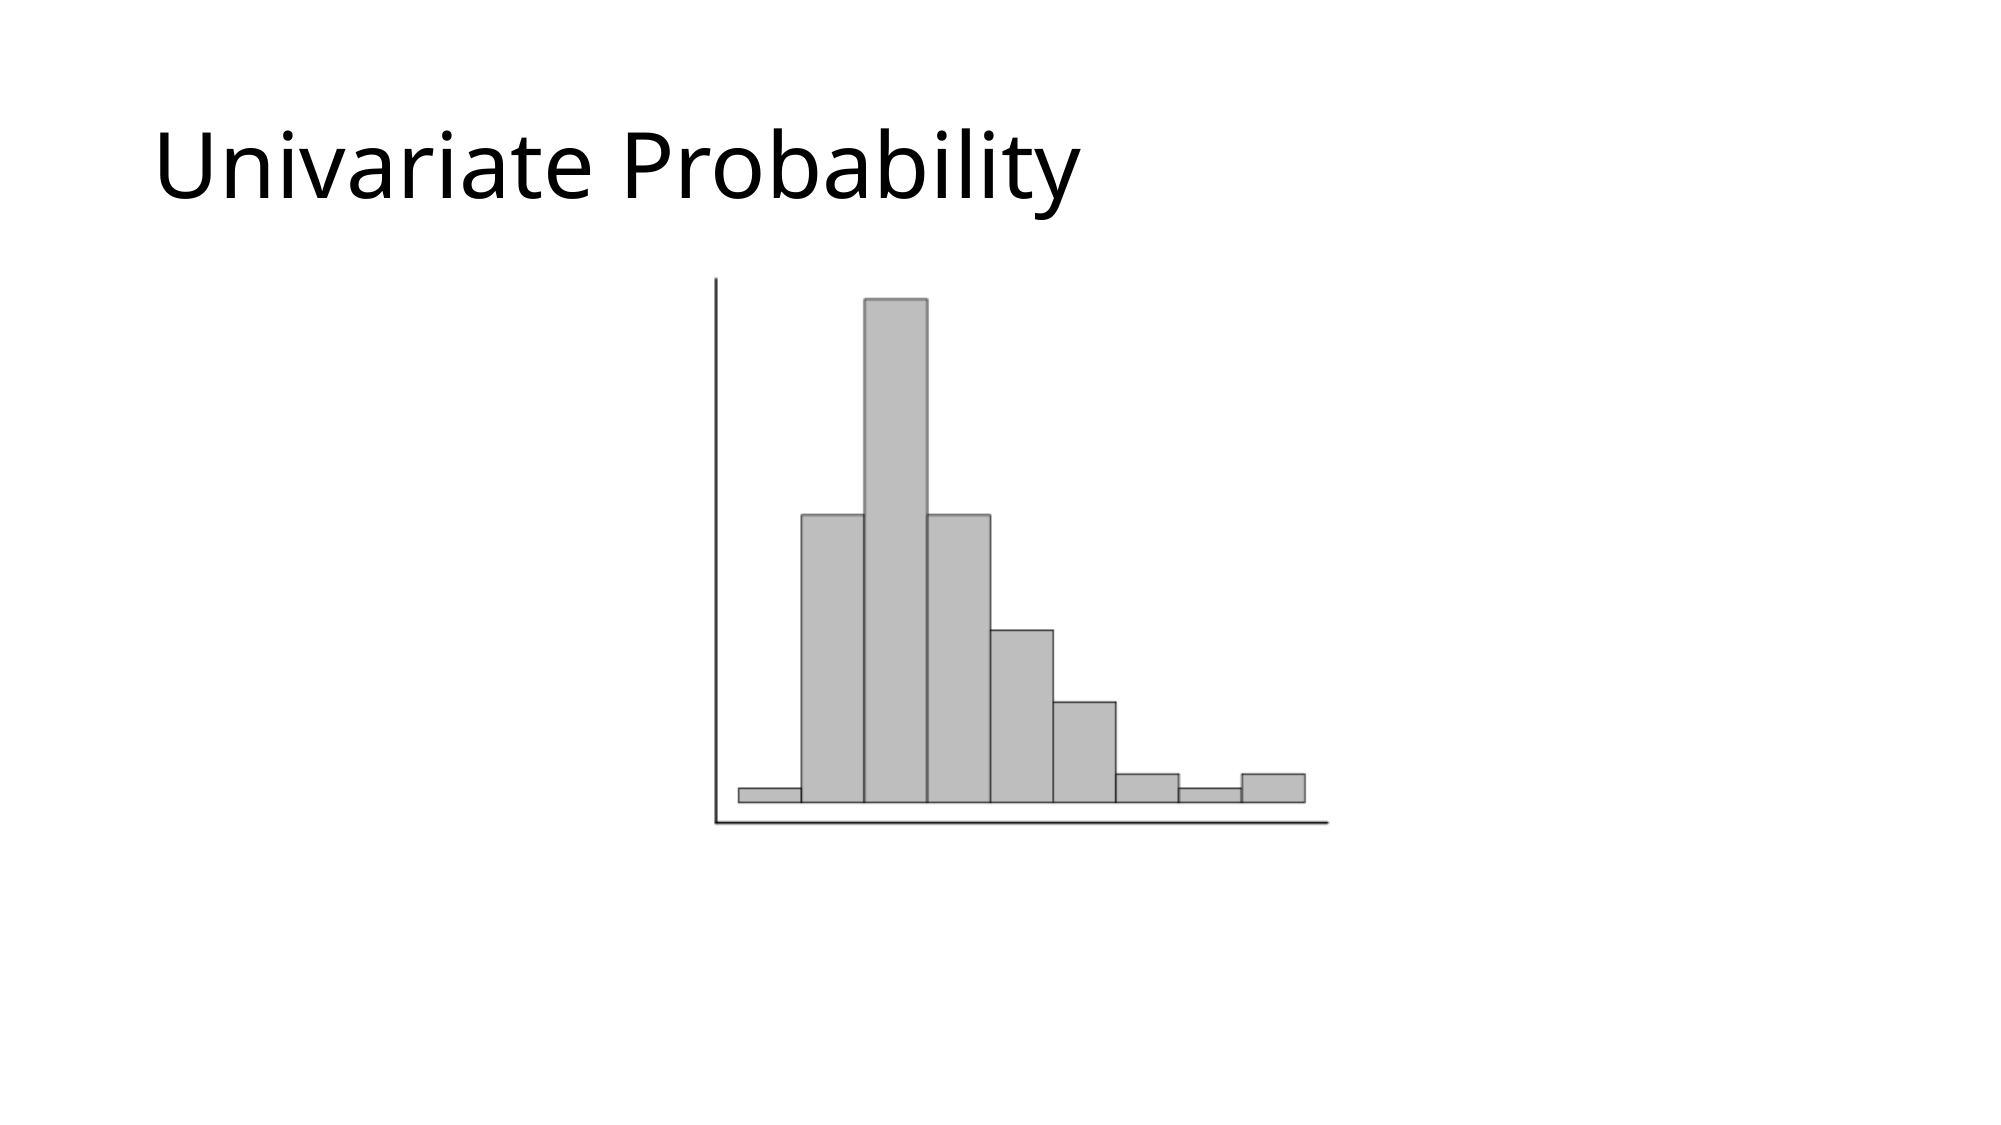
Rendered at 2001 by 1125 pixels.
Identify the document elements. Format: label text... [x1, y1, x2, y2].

picture [624, 187, 1375, 938]
title Univariate Probability [137, 59, 1863, 278]
